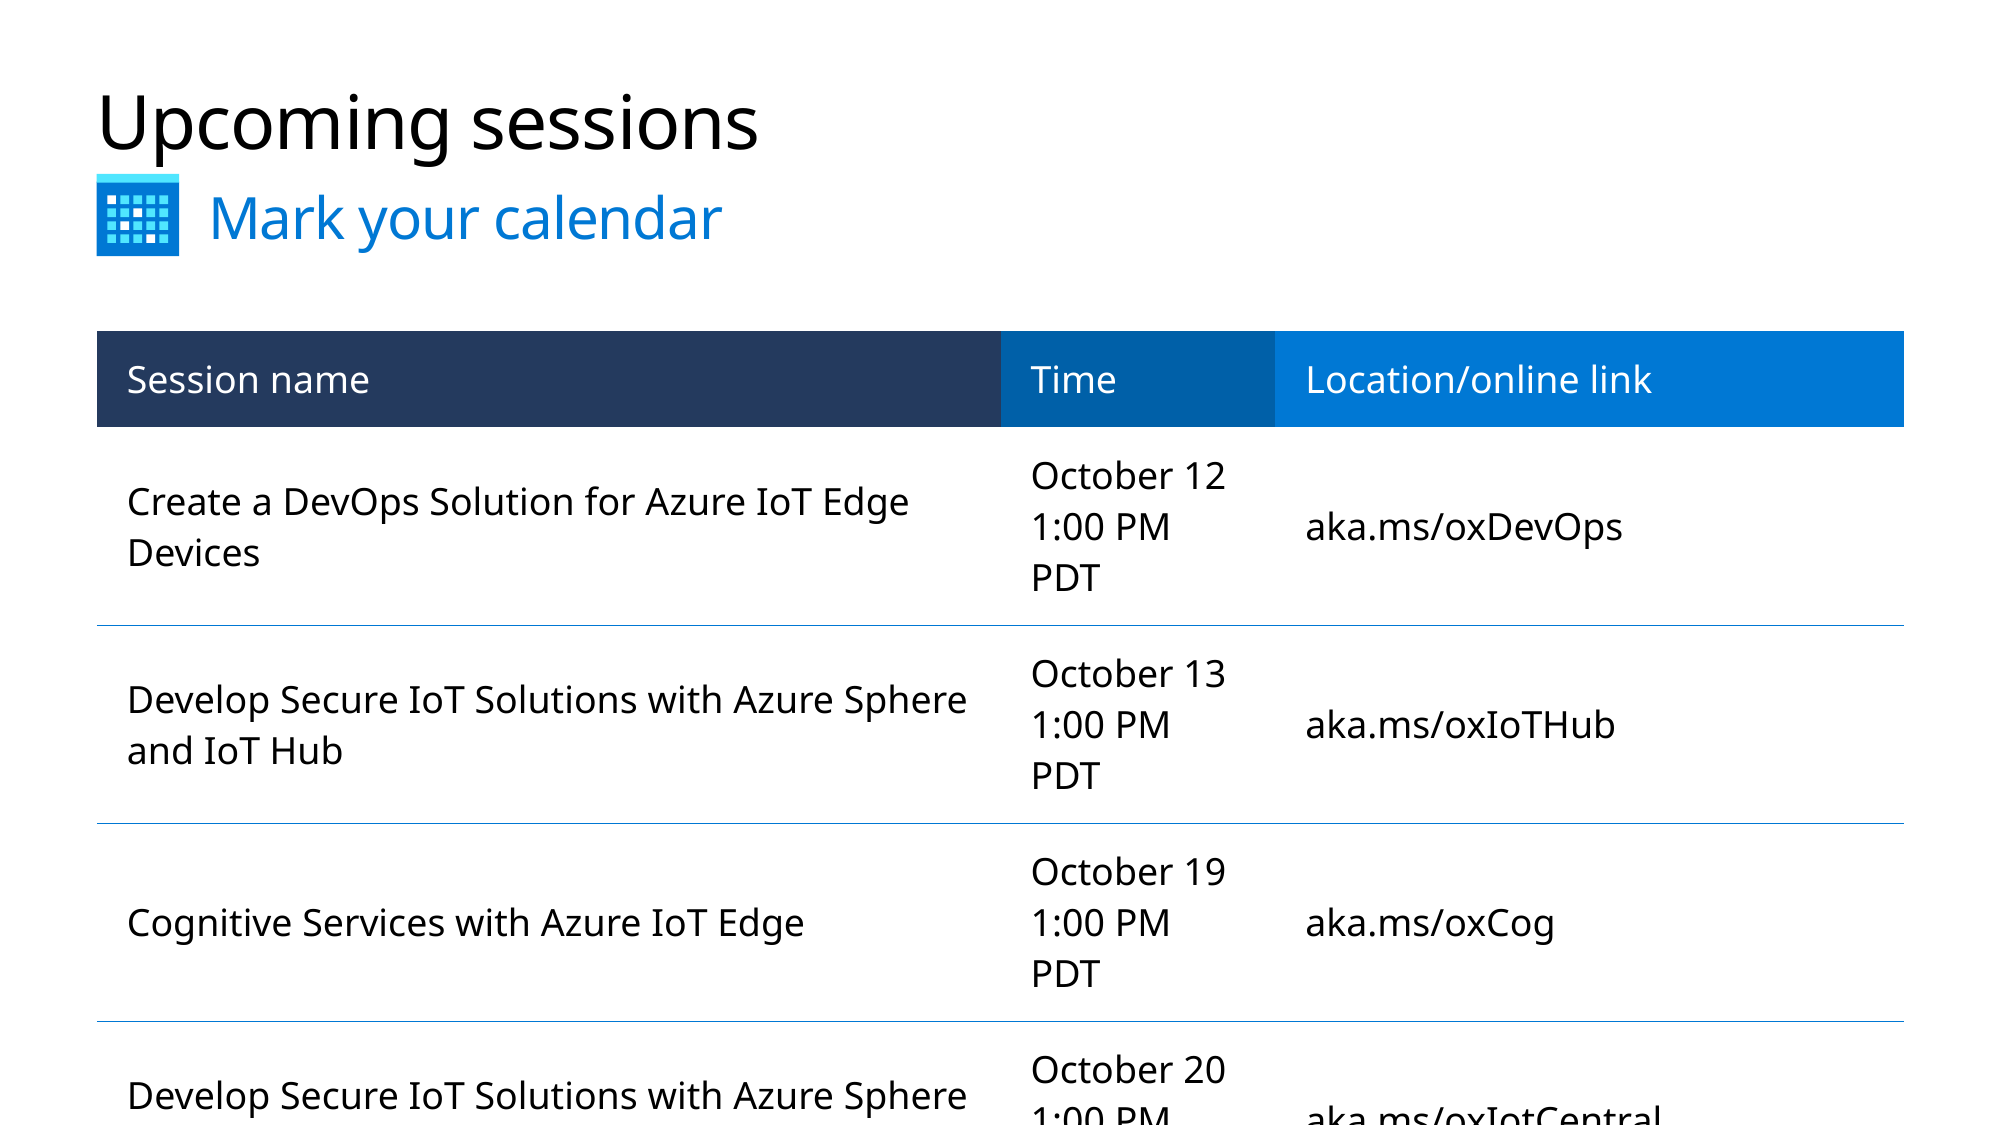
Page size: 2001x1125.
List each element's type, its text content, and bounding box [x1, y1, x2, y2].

table_cell aka.ms/oxIoTHub [1275, 626, 1904, 823]
table_cell October 19 1:00 PM PDT [1001, 824, 1275, 1021]
table_cell Create a DevOps Solution for Azure IoT Edge Devices [97, 427, 1001, 625]
title Upcoming sessions Mark your calendar [96, 75, 1904, 257]
table_cell Develop Secure IoT Solutions with Azure Sphere and IoT Hub [97, 626, 1001, 823]
table_header Location/online link [1275, 331, 1904, 427]
table_header Time [1001, 331, 1275, 427]
table_cell Develop Secure IoT Solutions with Azure Sphere and IoT Central [97, 1022, 1001, 1125]
table_cell October 12 1:00 PM PDT [1001, 427, 1275, 625]
table_header Session name [97, 331, 1001, 427]
table_cell aka.ms/oxDevOps [1275, 427, 1904, 625]
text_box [95, 173, 180, 257]
table_cell October 13 1:00 PM PDT [1001, 626, 1275, 823]
table_cell aka.ms/oxCog [1275, 824, 1904, 1021]
table_cell Cognitive Services with Azure IoT Edge [97, 824, 1001, 1021]
table_cell aka.ms/oxIotCentral [1275, 1022, 1904, 1125]
table_cell October 20 1:00 PM PDT [1001, 1022, 1275, 1125]
